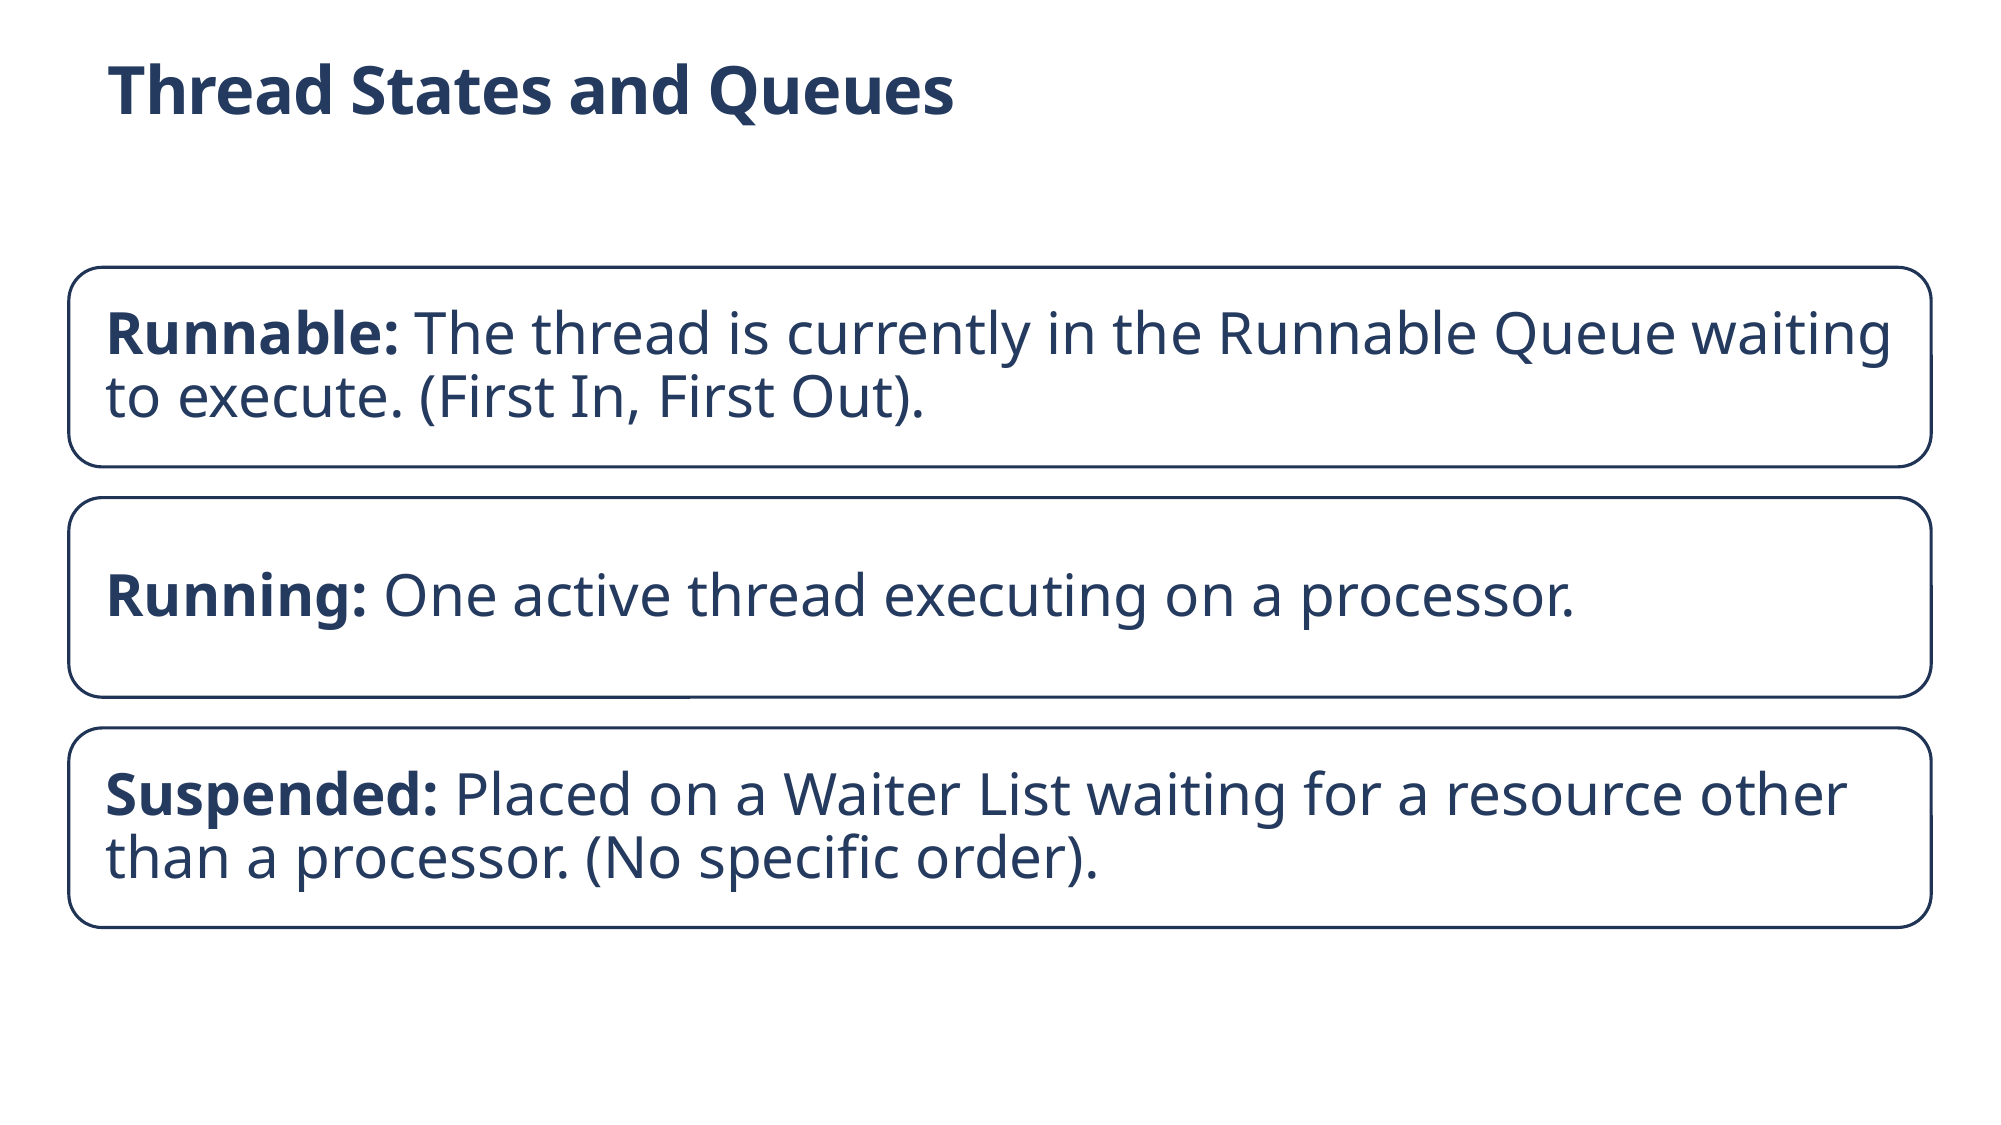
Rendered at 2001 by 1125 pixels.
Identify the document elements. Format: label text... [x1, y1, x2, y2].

title Thread States and Queues [107, 52, 1893, 129]
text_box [68, 147, 1932, 1047]
